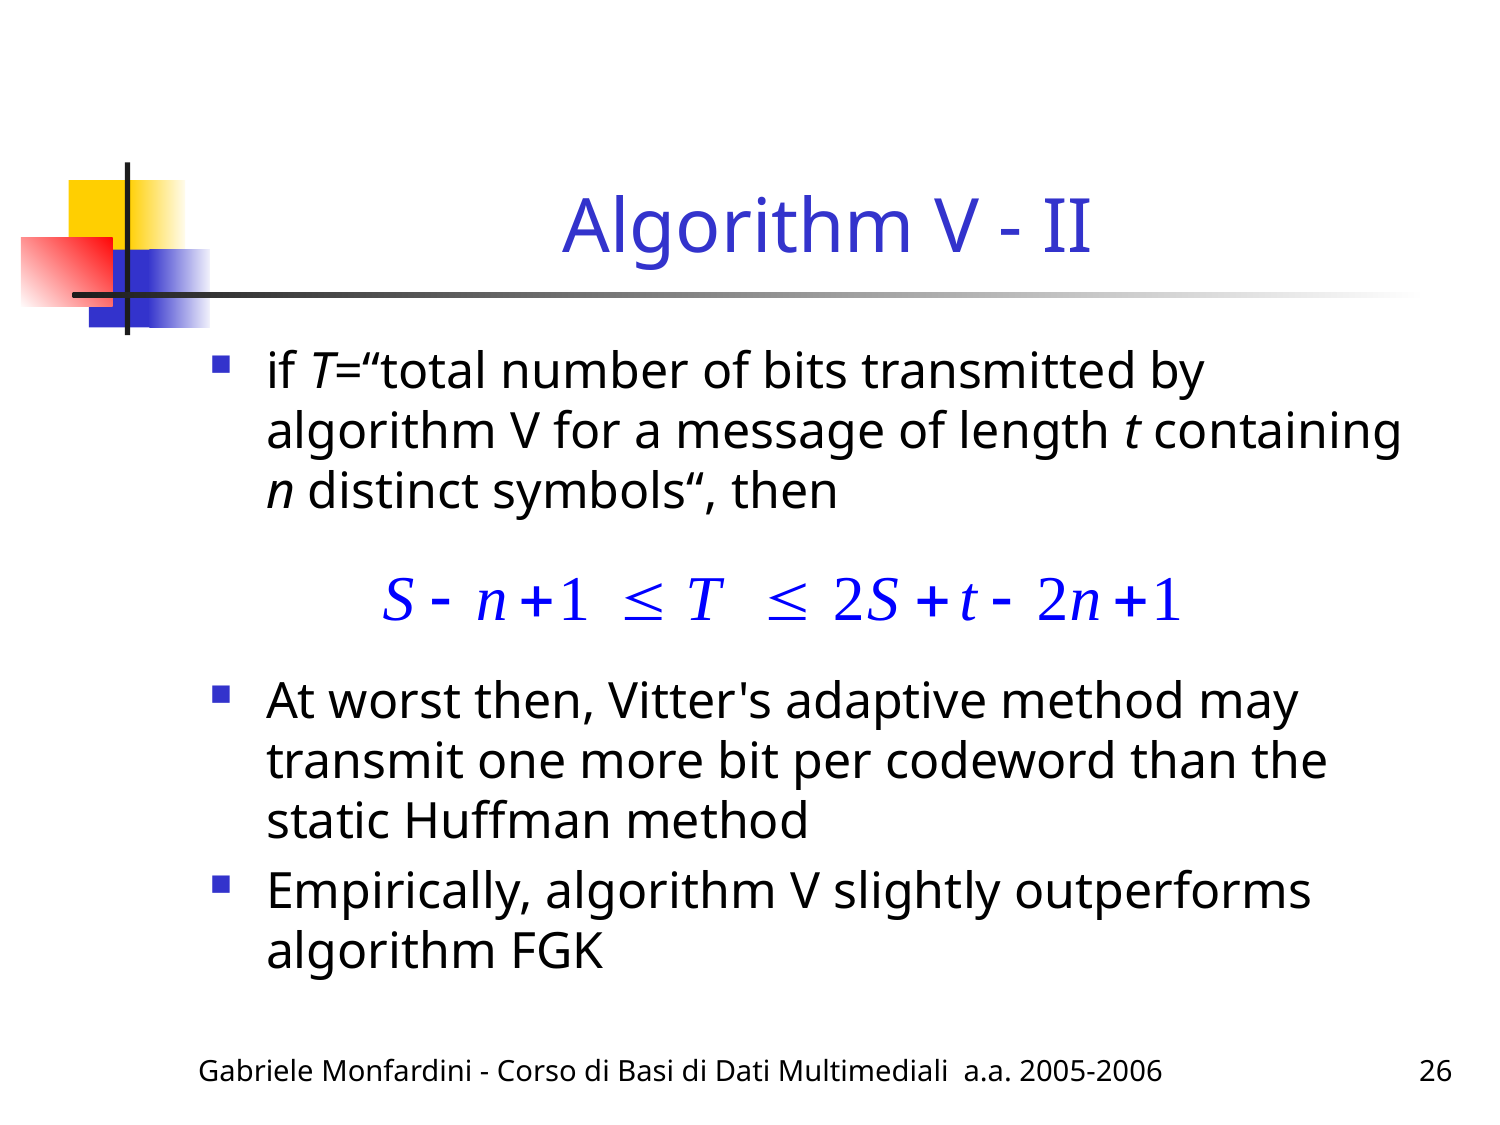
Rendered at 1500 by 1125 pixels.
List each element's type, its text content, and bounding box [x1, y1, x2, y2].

slide_number 26 [1340, 1024, 1468, 1100]
title Algorithm V - II [188, 35, 1468, 275]
list if T=“total number of bits transmitted by algorithm V for a message of length t containing n distinct symbols“, then At worst then, Vitter's adaptive method may transmit one more bit per codeword than the static Huffman method Empirically, algorithm V slightly outperforms algorithm FGK [194, 331, 1459, 1006]
footer Gabriele Monfardini - Corso di Basi di Dati Multimediali a.a. 2005-2006 [183, 1024, 1317, 1100]
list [372, 562, 1188, 637]
